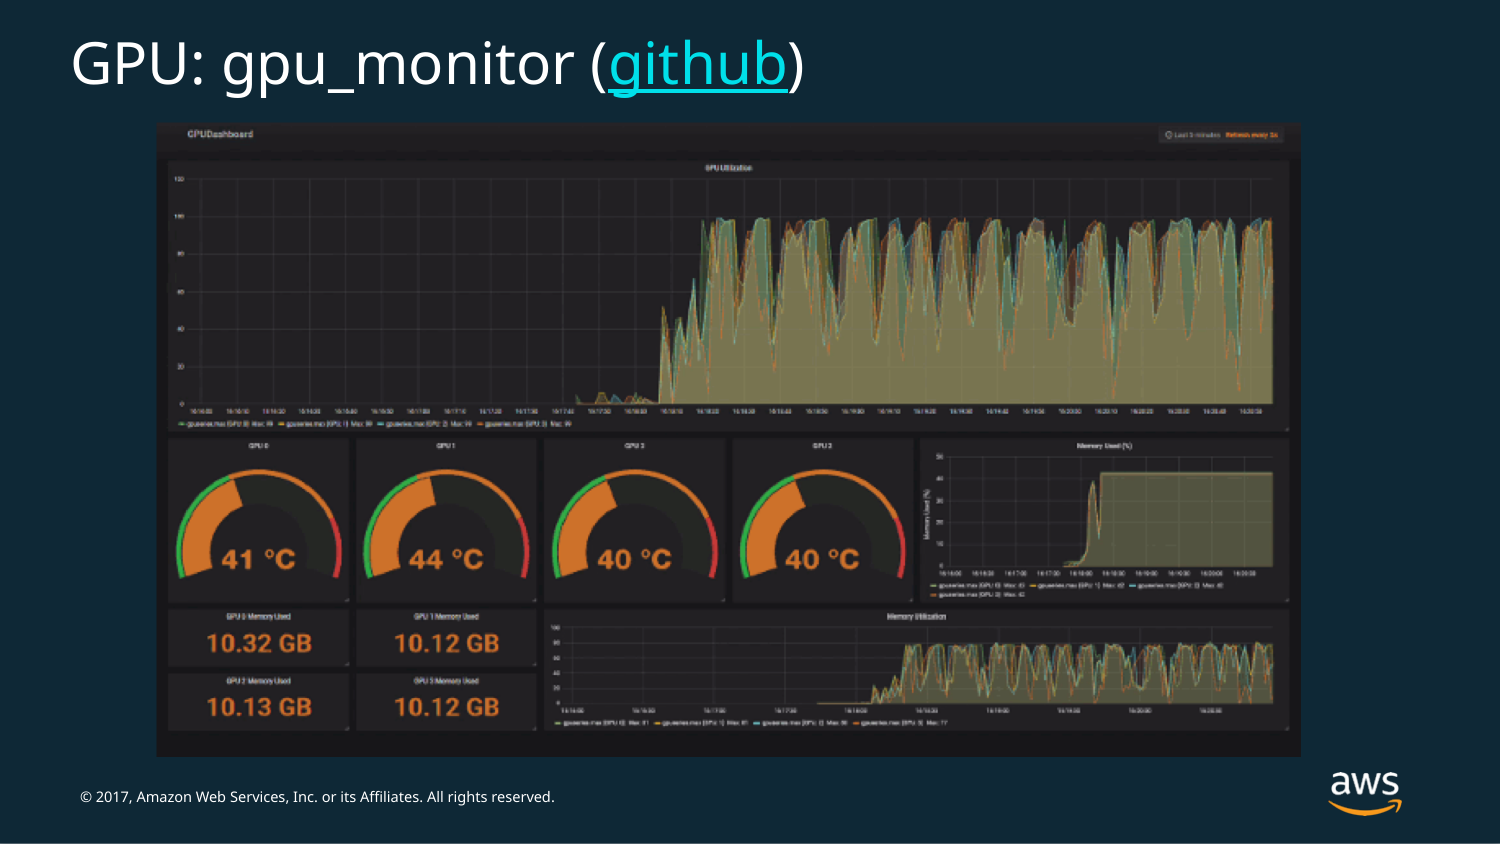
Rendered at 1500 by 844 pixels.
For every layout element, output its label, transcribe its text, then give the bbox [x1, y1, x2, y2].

picture [141, 108, 1315, 770]
title GPU: gpu_monitor (github) [55, 18, 1402, 109]
picture [1328, 772, 1402, 816]
